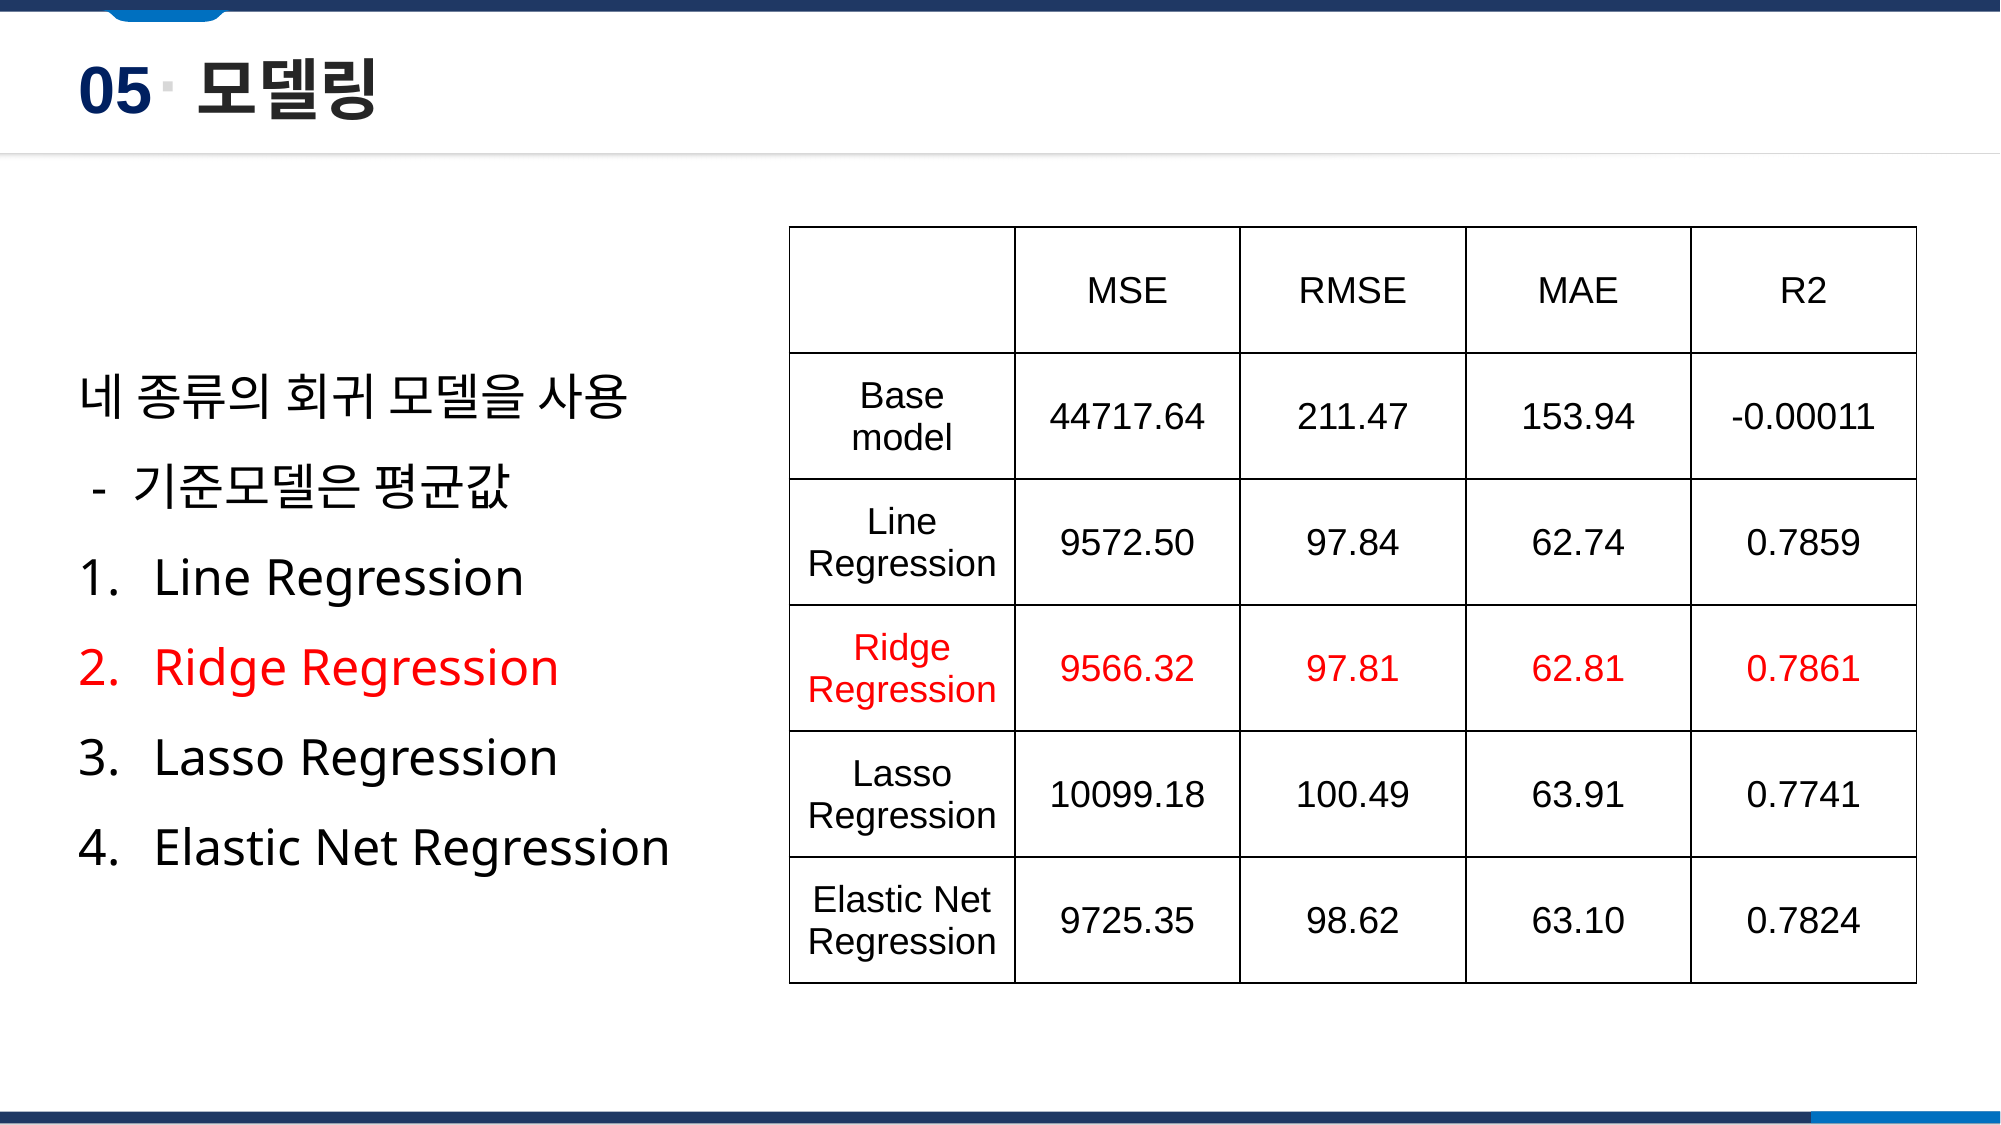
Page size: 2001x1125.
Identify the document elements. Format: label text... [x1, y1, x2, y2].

table_cell 44717.64 [1016, 354, 1239, 478]
table_cell 97.81 [1241, 606, 1465, 730]
table_cell 98.62 [1241, 858, 1465, 982]
text_box [706, 108, 2000, 214]
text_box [77, 45, 1420, 129]
table_cell 97.84 [1241, 480, 1465, 604]
table_cell Ridge Regression [790, 606, 1014, 730]
table_cell 62.81 [1467, 606, 1690, 730]
table_cell 211.47 [1241, 354, 1465, 478]
table_cell 63.10 [1467, 858, 1690, 982]
table_cell 62.74 [1467, 480, 1690, 604]
table_cell Lasso Regression [790, 732, 1014, 856]
table_cell 153.94 [1467, 354, 1690, 478]
table_header MAE [1467, 228, 1690, 352]
table_cell 9566.32 [1016, 606, 1239, 730]
table_header MSE [1016, 228, 1239, 352]
table_cell 0.7741 [1692, 732, 1916, 856]
table_cell 0.7824 [1692, 858, 1916, 982]
table_cell Base model [790, 354, 1014, 478]
table_cell 0.7861 [1692, 606, 1916, 730]
table_cell 10099.18 [1016, 732, 1239, 856]
table_cell 100.49 [1241, 732, 1465, 856]
table_header RMSE [1241, 228, 1465, 352]
table_cell 9725.35 [1016, 858, 1239, 982]
table_cell -0.00011 [1692, 354, 1916, 478]
table_cell 63.91 [1467, 732, 1690, 856]
text_box 네 종류의 회귀 모델을 사용 - 기준모델은 평균값 Line Regression Ridge Regression Lasso Regression Elastic Net Regression [63, 327, 757, 883]
picture [0, 154, 706, 162]
table_cell 9572.50 [1016, 480, 1239, 604]
table_cell Line Regression [790, 480, 1014, 604]
table_cell 0.7859 [1692, 480, 1916, 604]
table_header R2 [1692, 228, 1916, 352]
table_header [790, 228, 1014, 352]
table_cell Elastic Net Regression [790, 858, 1014, 982]
